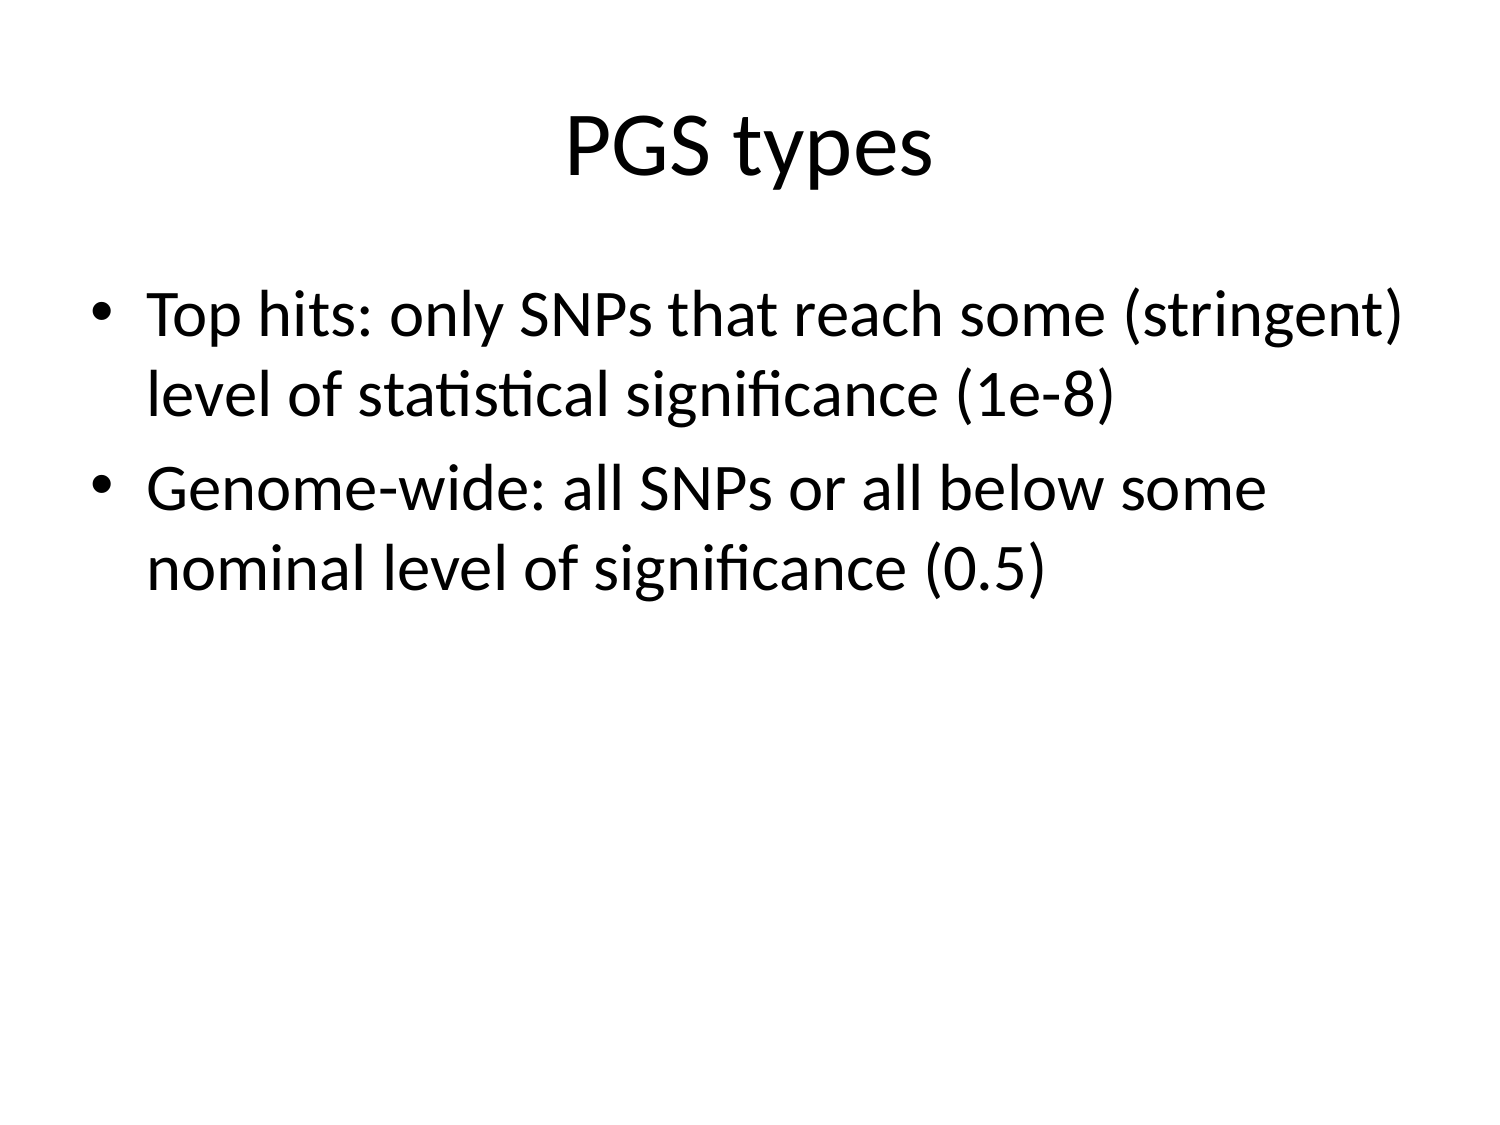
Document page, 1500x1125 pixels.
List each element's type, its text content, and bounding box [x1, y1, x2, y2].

list Top hits: only SNPs that reach some (stringent) level of statistical significance (1e-8) Genome-wide: all SNPs or all below some nominal level of significance (0.5) [75, 262, 1425, 1005]
title PGS types [75, 45, 1425, 233]
